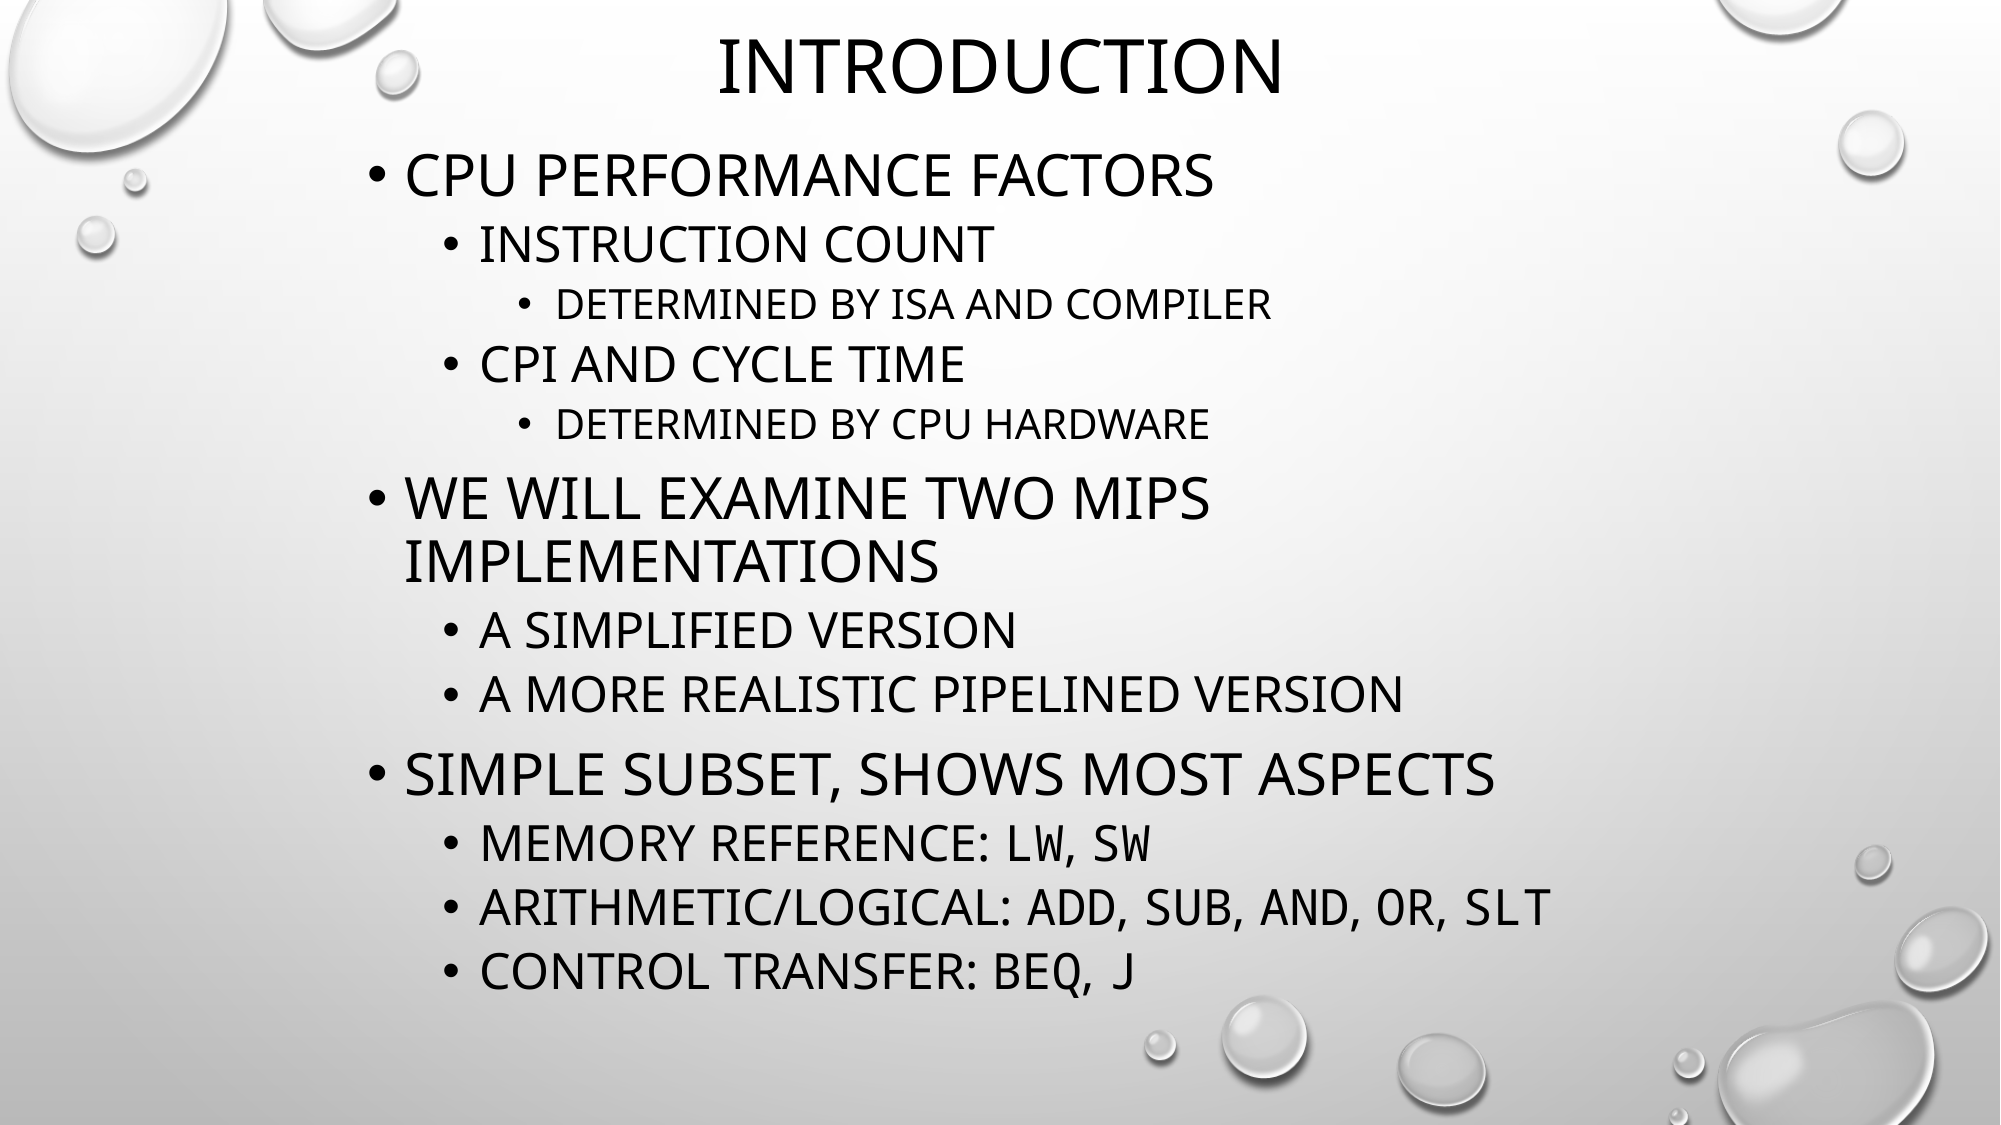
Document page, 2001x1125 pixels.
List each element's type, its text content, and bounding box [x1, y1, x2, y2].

picture [0, 0, 2000, 1125]
list CPU performance factors Instruction count Determined by ISA and compiler CPI and Cycle time Determined by CPU hardware We will examine two MIPS implementations A simplified version A more realistic pipelined version Simple subset, shows most aspects Memory reference: lw, sw Arithmetic/logical: add, sub, and, or, slt Control transfer: beq, j [352, 138, 1710, 977]
title Introduction [151, 0, 1853, 139]
